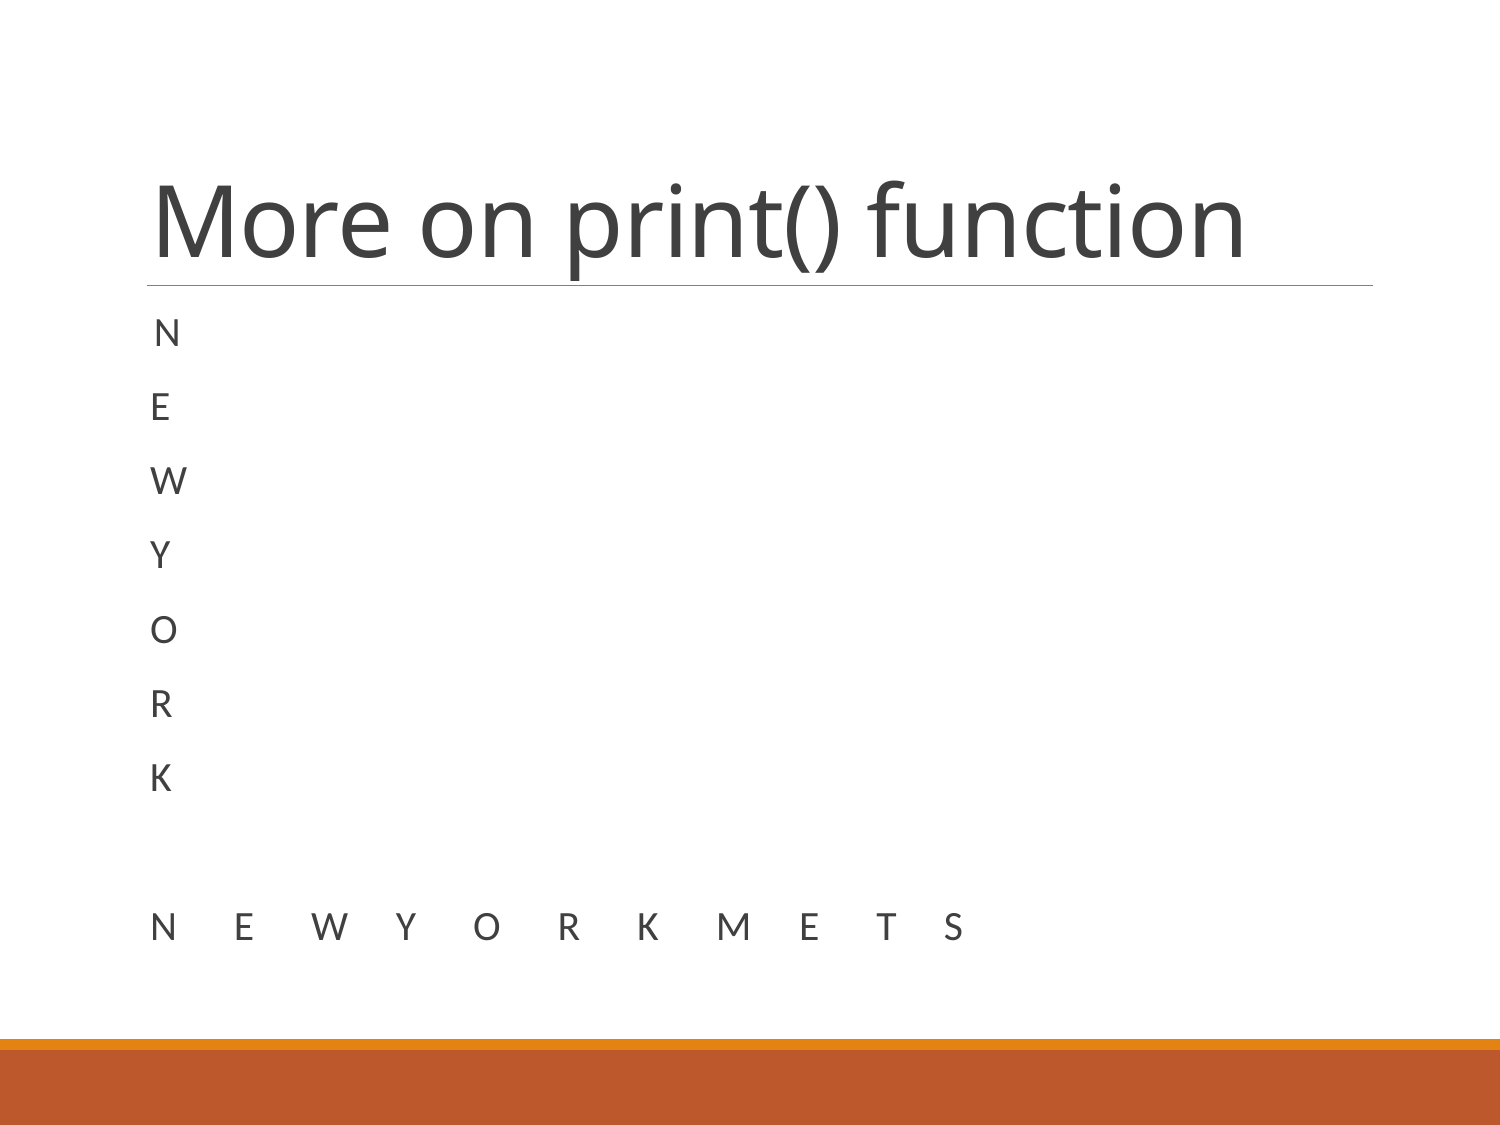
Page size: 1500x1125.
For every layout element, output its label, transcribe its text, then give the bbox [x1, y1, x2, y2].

list N E W Y O R K N E W Y O R K M E T S [135, 302, 1373, 963]
title More on print() function [135, 47, 1373, 285]
